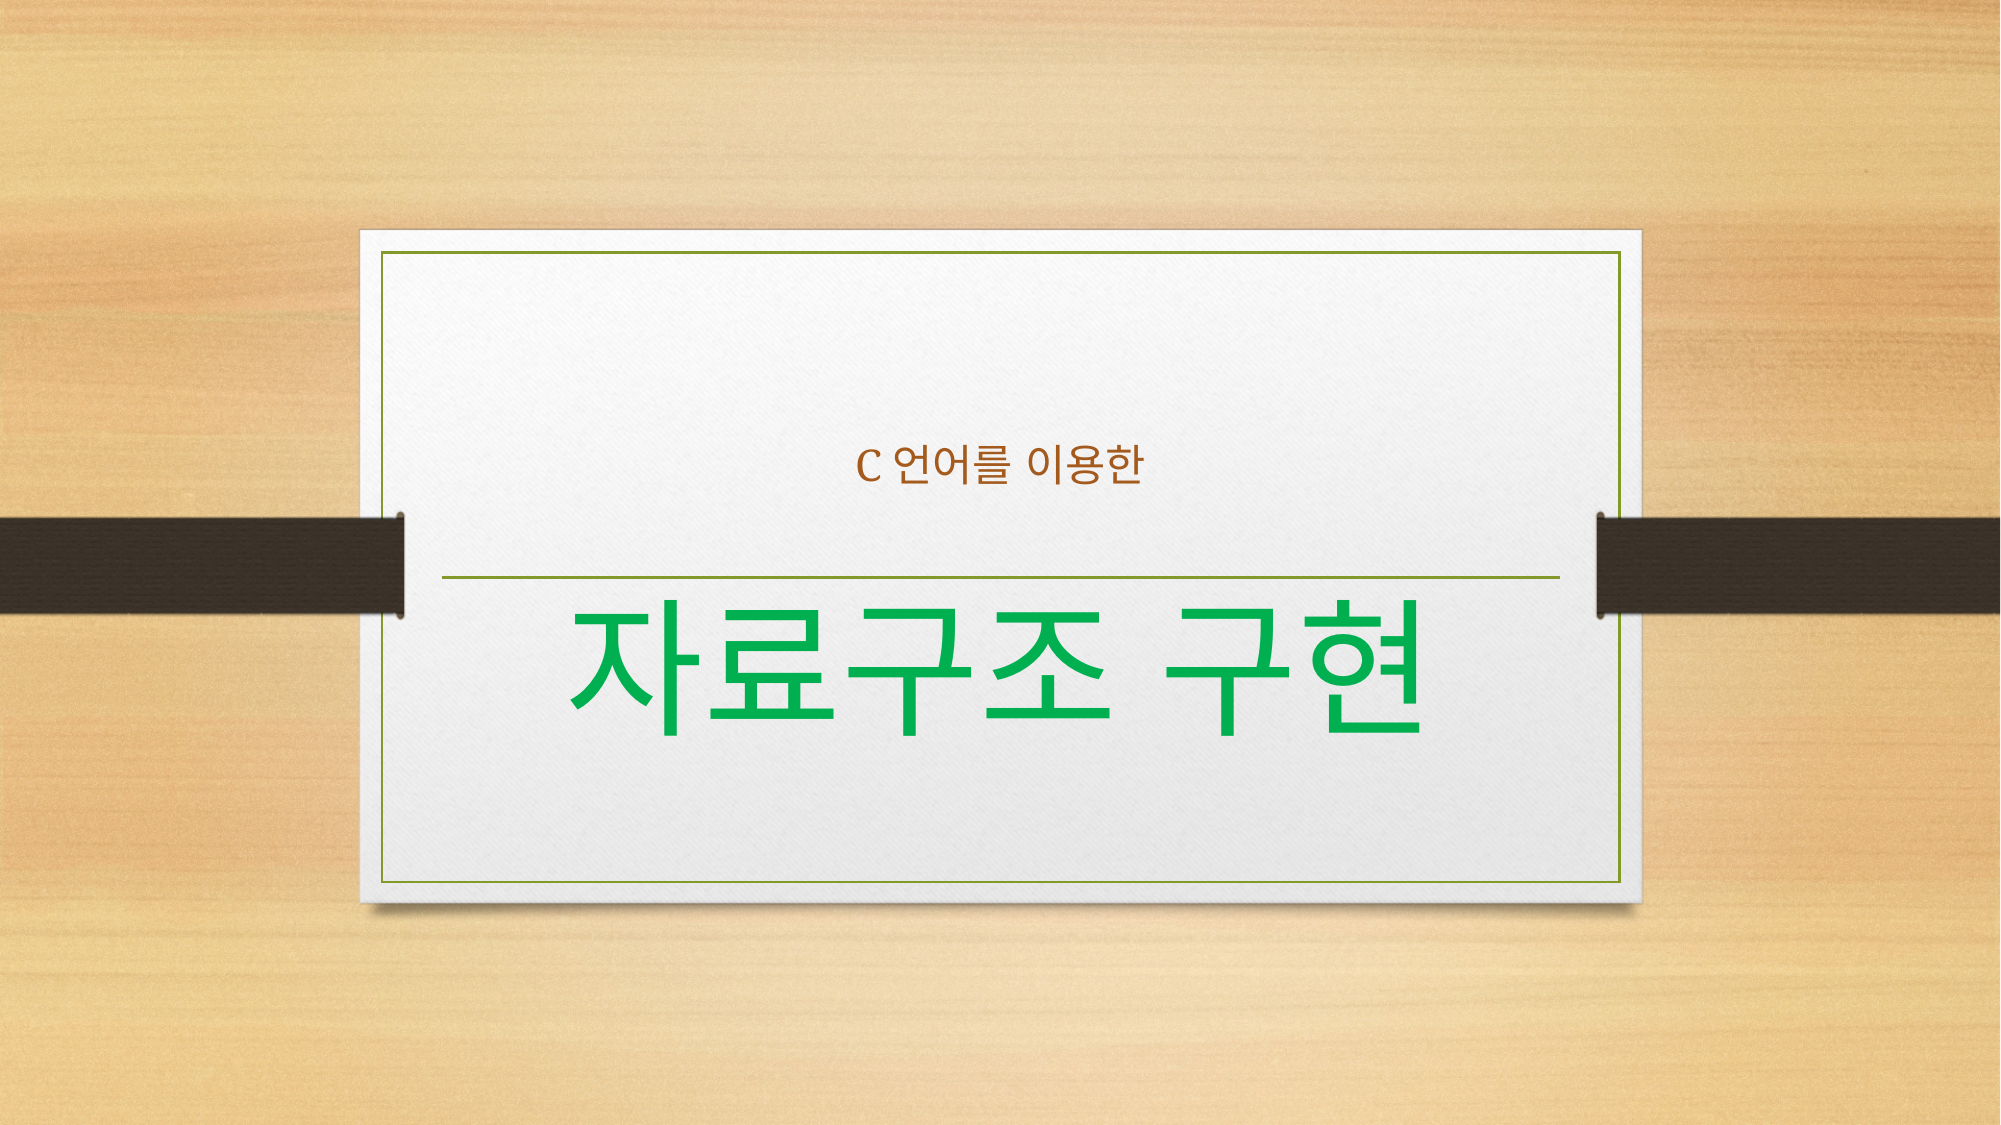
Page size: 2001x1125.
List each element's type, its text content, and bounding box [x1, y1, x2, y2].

picture [0, 0, 2001, 1125]
title 자료구조 구현 [441, 626, 1560, 763]
subtitle C언어를 이용한 [441, 430, 1560, 518]
